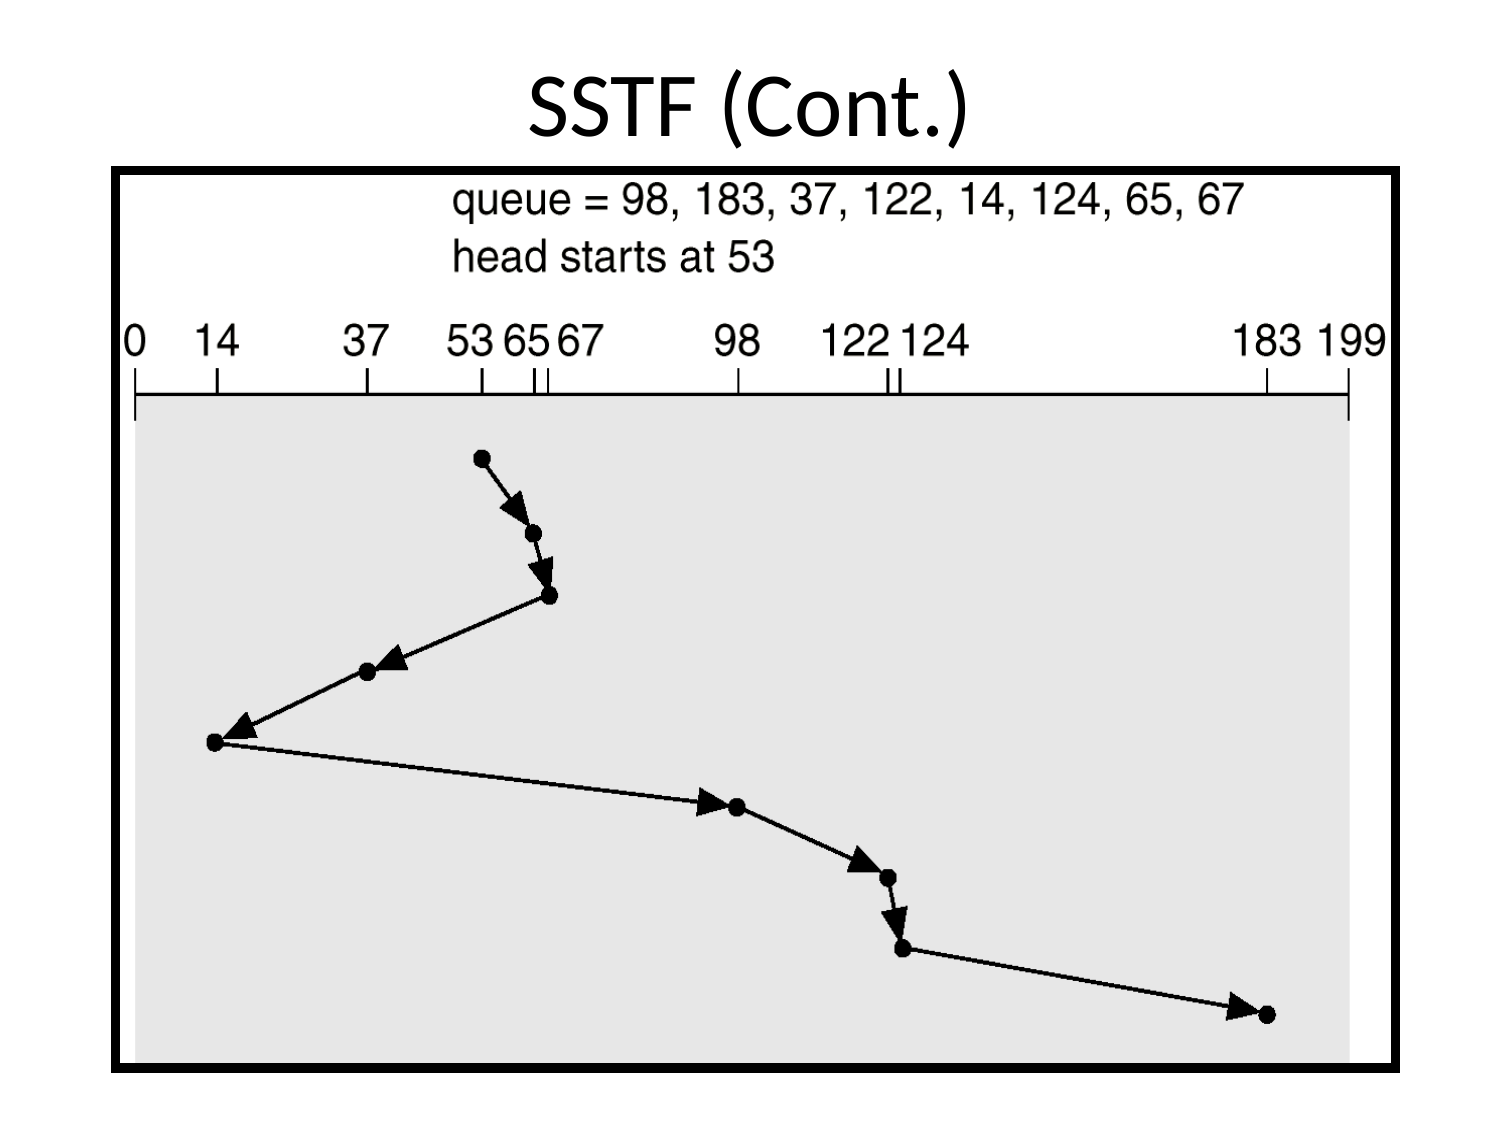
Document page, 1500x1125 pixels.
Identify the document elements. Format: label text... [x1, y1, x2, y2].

text_box SSTF (Cont.) [75, 45, 1425, 155]
picture [119, 174, 1392, 1064]
